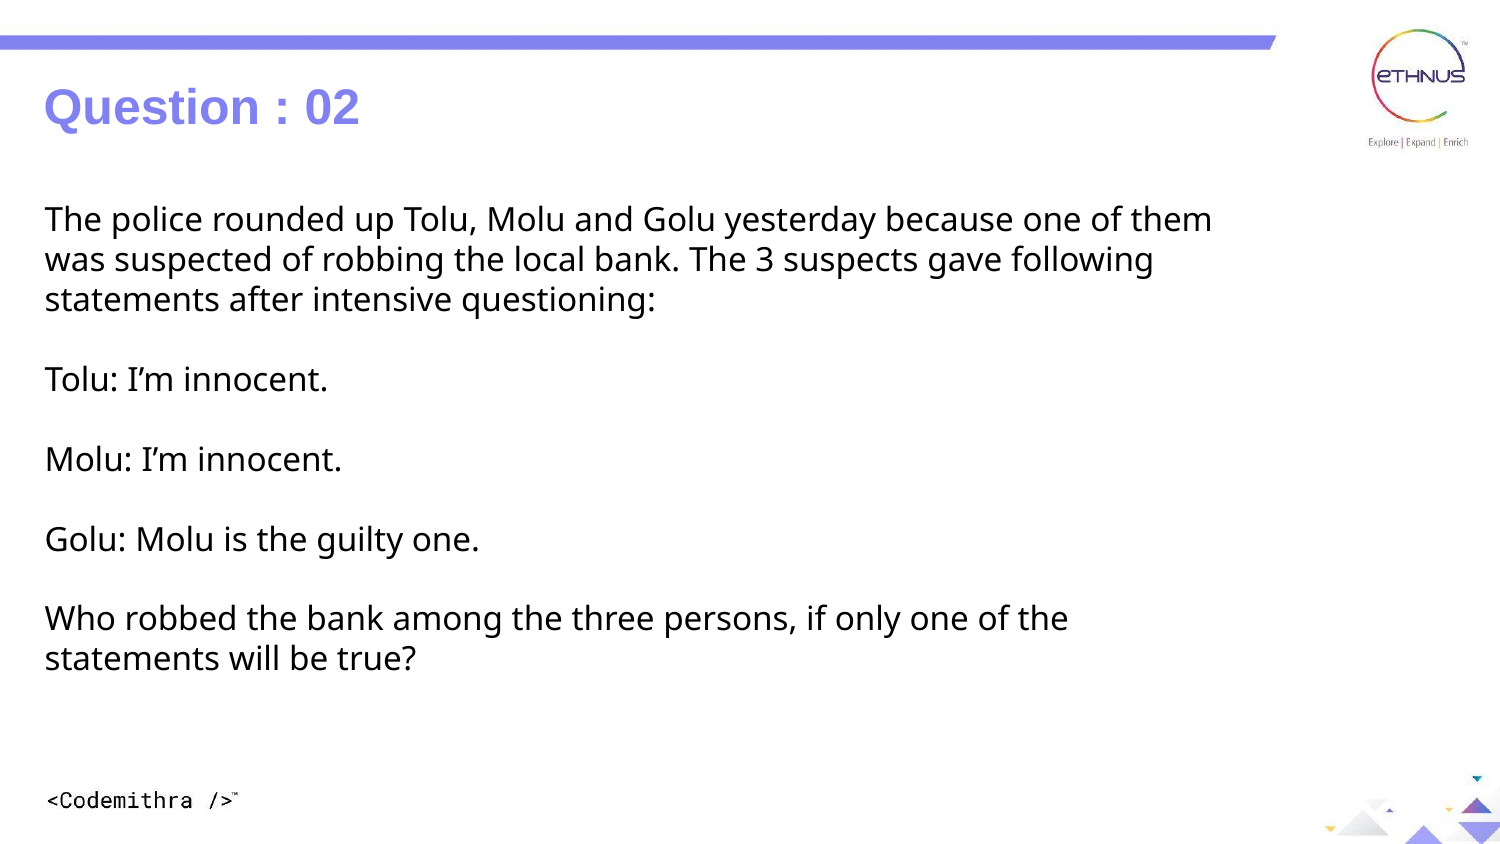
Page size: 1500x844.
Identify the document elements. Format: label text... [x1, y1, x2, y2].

text_box The police rounded up Tolu, Molu and Golu yesterday because one of them was suspected of robbing the local bank. The 3 suspects gave following statements after intensive questioning: Tolu: I’m innocent. Molu: I’m innocent. Golu: Molu is the guilty one. Who robbed the bank among the three persons, if only one of the statements will be true? [29, 190, 1261, 765]
text_box Question : 02 [28, 67, 390, 275]
picture [0, 1, 1500, 844]
